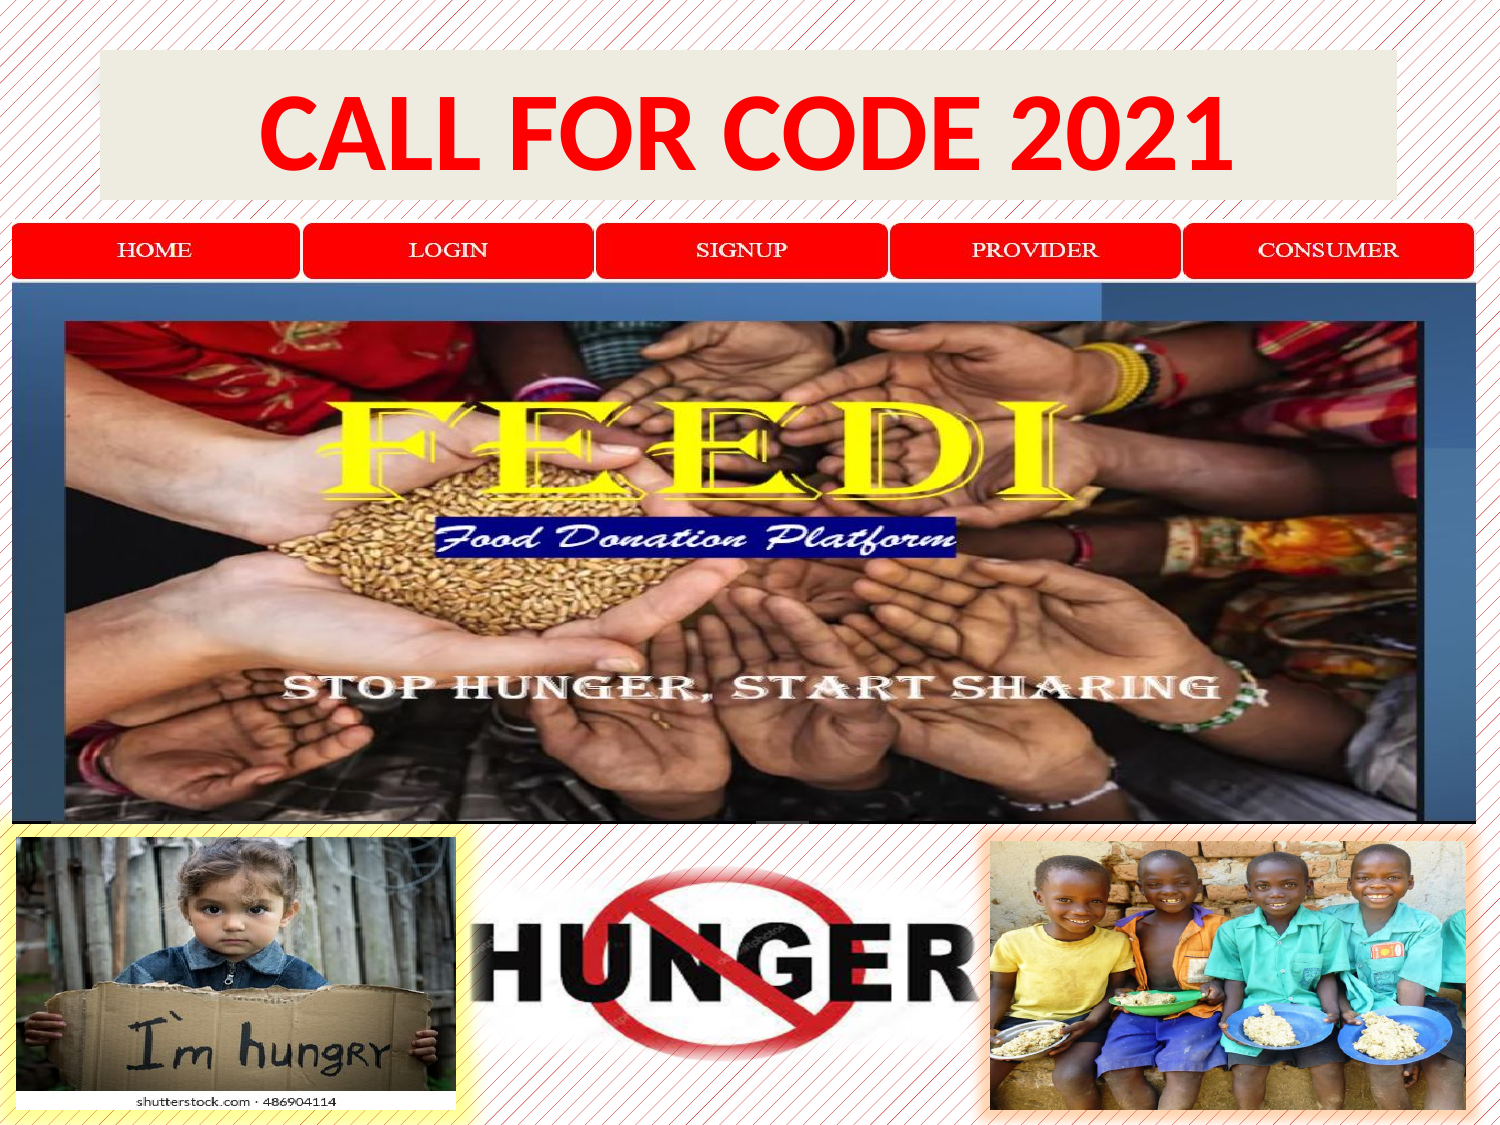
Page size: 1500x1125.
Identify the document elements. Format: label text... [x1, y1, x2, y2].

picture [15, 837, 1467, 1110]
picture [12, 219, 1476, 824]
text_box CALL FOR CODE 2021 [99, 49, 1397, 200]
